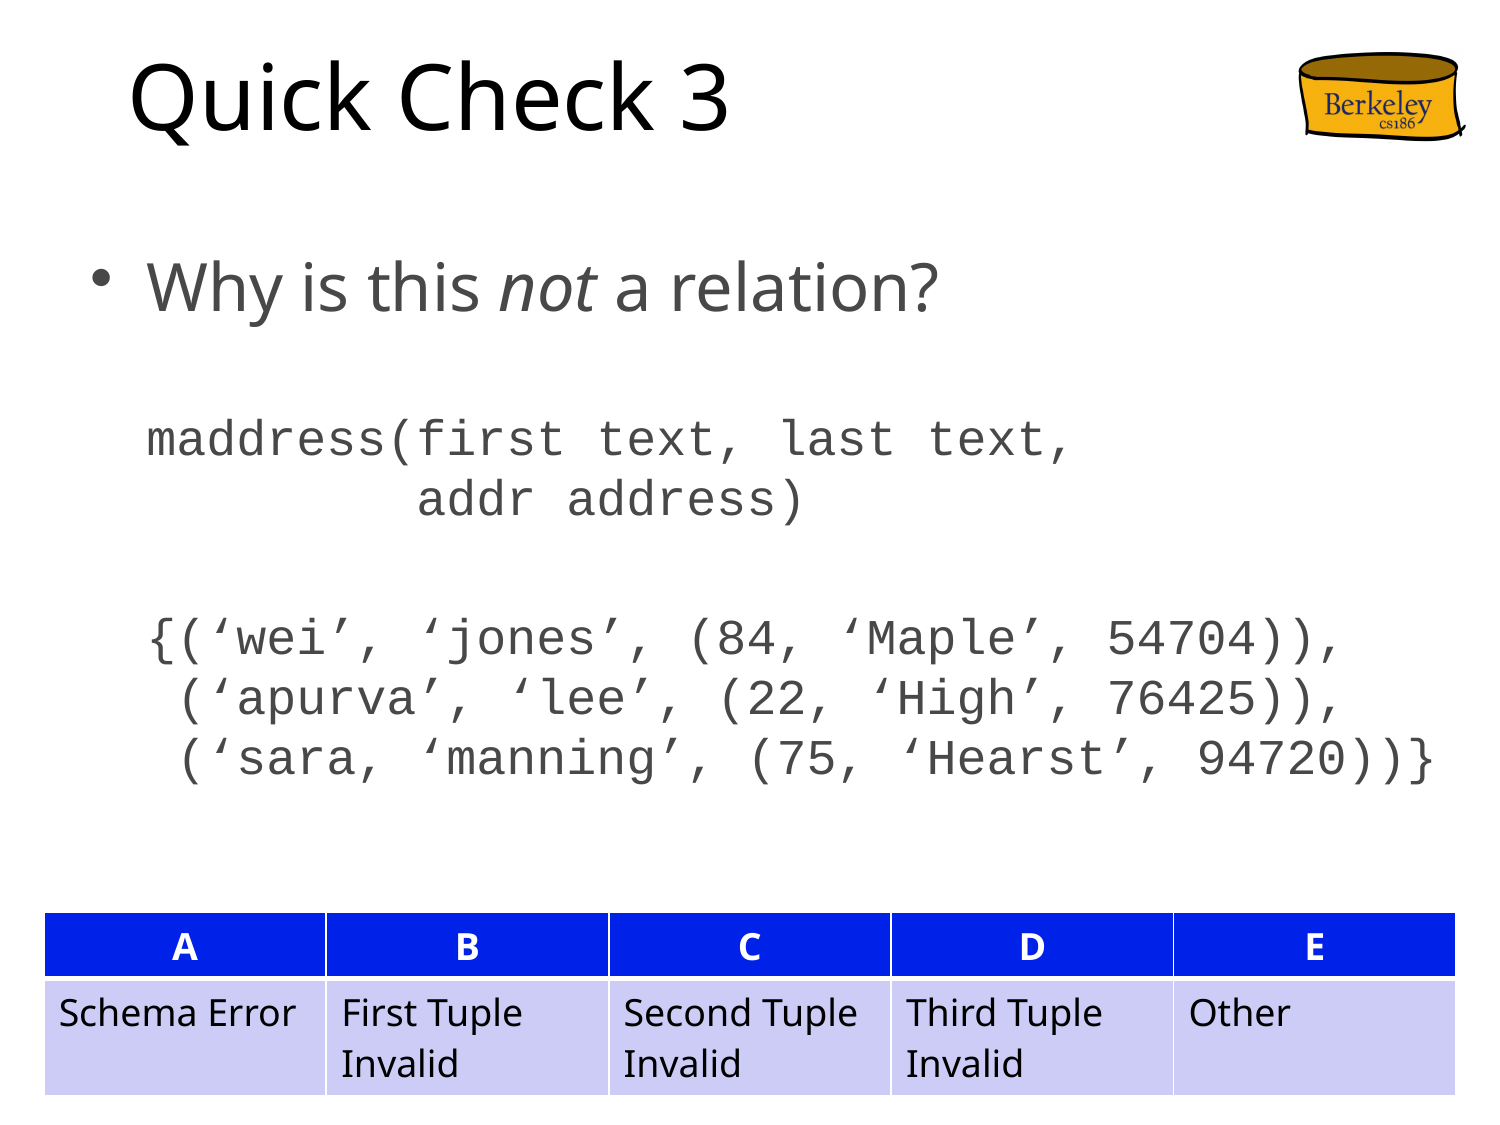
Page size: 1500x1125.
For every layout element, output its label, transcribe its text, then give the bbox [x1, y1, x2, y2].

table_cell Other [1174, 981, 1455, 1095]
table_header B [327, 913, 608, 976]
title Quick Check 3 [112, 0, 1388, 188]
table_header A [45, 913, 325, 976]
table_cell First Tuple Invalid [327, 981, 608, 1095]
table_header C [610, 913, 890, 976]
table_cell Third Tuple Invalid [892, 981, 1173, 1095]
table_cell Schema Error [45, 981, 325, 1095]
table_header E [1174, 913, 1455, 976]
list Why is this not a relation? maddress(first text, last text, addr address) {(‘wei’, ‘jones’, (84, ‘Maple’, 54704)), (‘apurva’, ‘lee’, (22, ‘High’, 76425)), (‘sara, ‘manning’, (75, ‘Hearst’, 94720))} [75, 237, 1463, 1075]
picture [1388, 50, 1466, 143]
table_cell Second Tuple Invalid [610, 981, 890, 1095]
table_header D [892, 913, 1173, 976]
